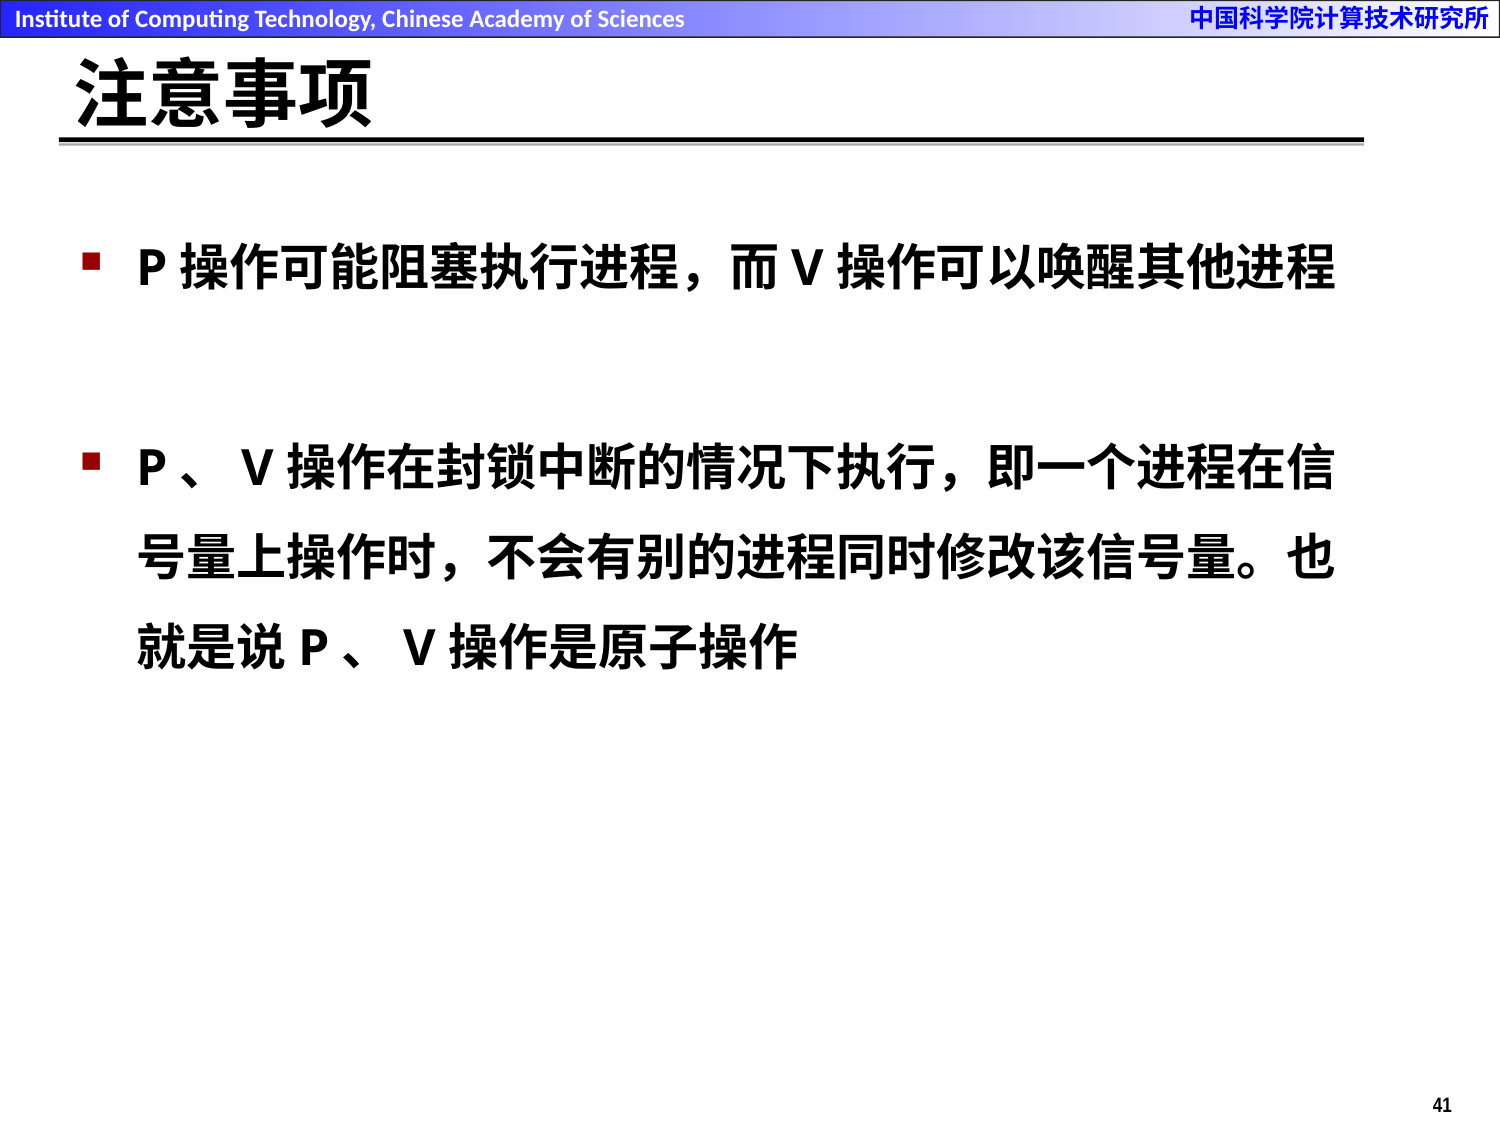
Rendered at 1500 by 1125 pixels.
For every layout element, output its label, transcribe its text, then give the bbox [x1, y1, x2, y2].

title 注意事项 [58, 49, 1361, 135]
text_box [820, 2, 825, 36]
text_box b [415, 16, 419, 36]
text_box b [415, 2, 419, 13]
text_box [615, 26, 619, 36]
list P操作可能阻塞执行进程，而V操作可以唤醒其他进程 P、V操作在封锁中断的情况下执行，即一个进程在信号量上操作时，不会有别的进程同时修改该信号量。也就是说P、V操作是原子操作 [64, 197, 1361, 1075]
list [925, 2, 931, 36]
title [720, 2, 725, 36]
text_box [615, 2, 619, 16]
text_box P3 [515, 2, 519, 36]
